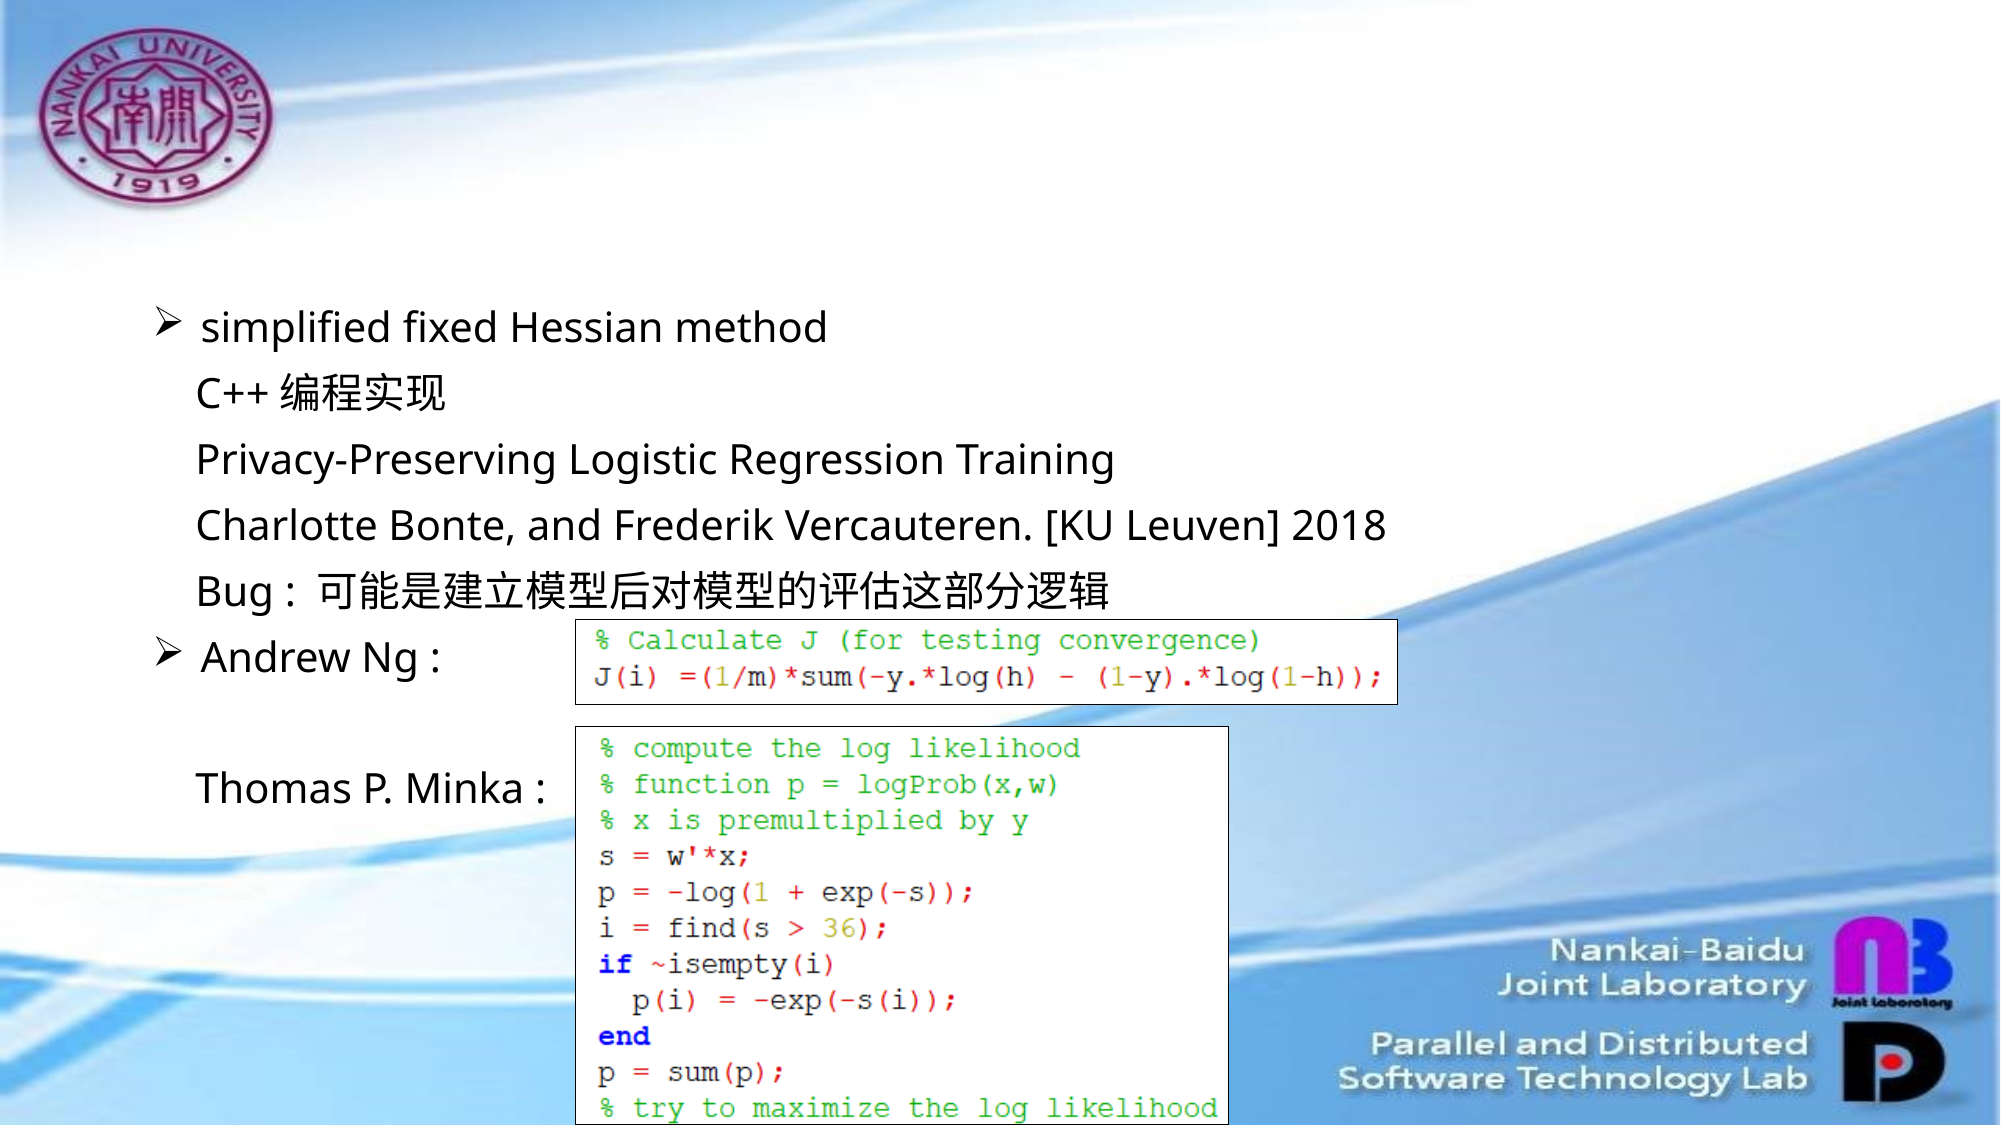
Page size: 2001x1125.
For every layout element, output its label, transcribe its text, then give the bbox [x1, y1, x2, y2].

list simplified fixed Hessian method C++编程实现 Privacy-Preserving Logistic Regression Training Charlotte Bonte, and Frederik Vercauteren. [KU Leuven] 2018 Bug : 可能是建立模型后对模型的评估这部分逻辑 Andrew Ng : Thomas P. Minka : [137, 299, 1863, 1014]
picture [0, 0, 2001, 1125]
